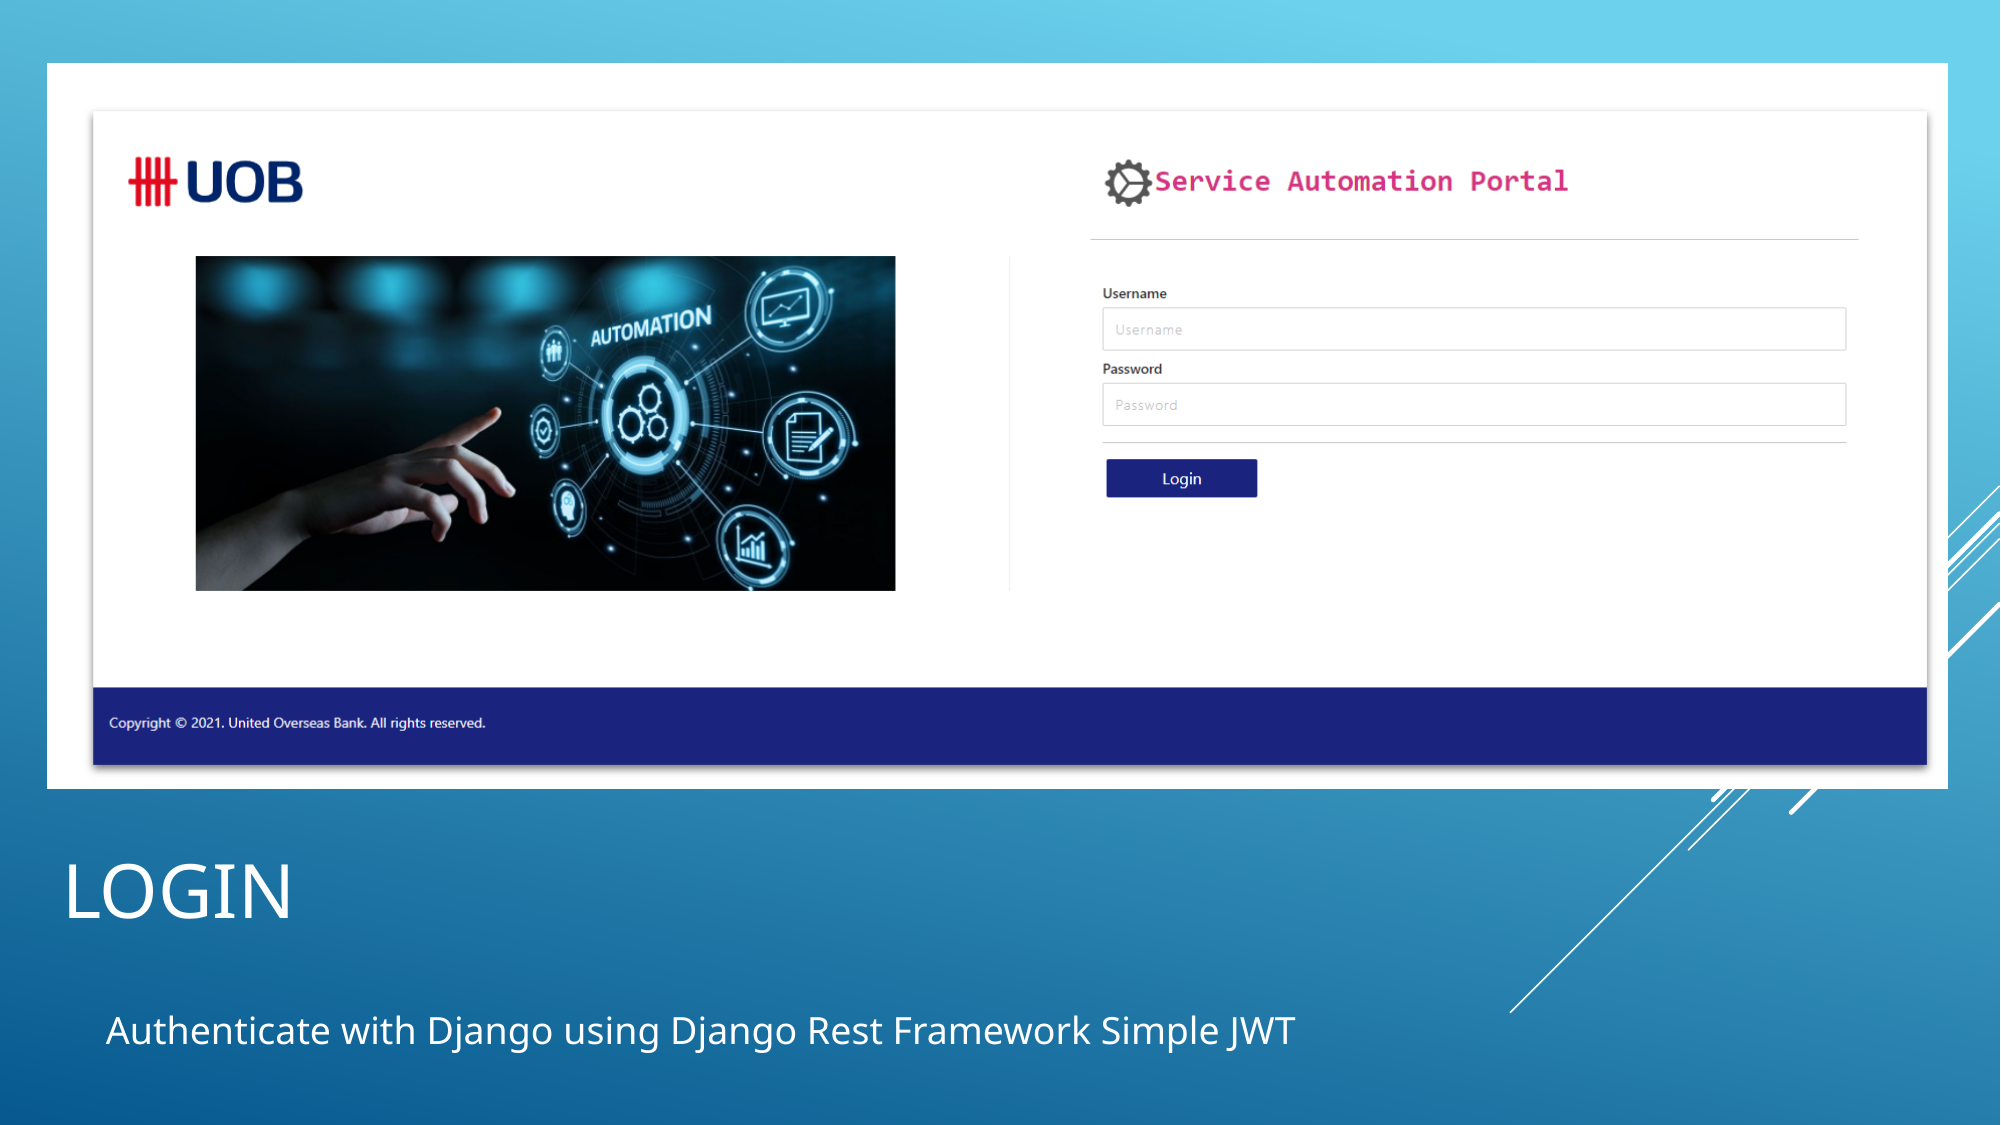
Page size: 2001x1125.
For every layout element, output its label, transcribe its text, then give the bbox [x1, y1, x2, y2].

title Login [47, 790, 1448, 1012]
text_box Authenticate with Django using Django Rest Framework Simple JWT [91, 999, 1312, 1060]
picture [46, 63, 1948, 790]
